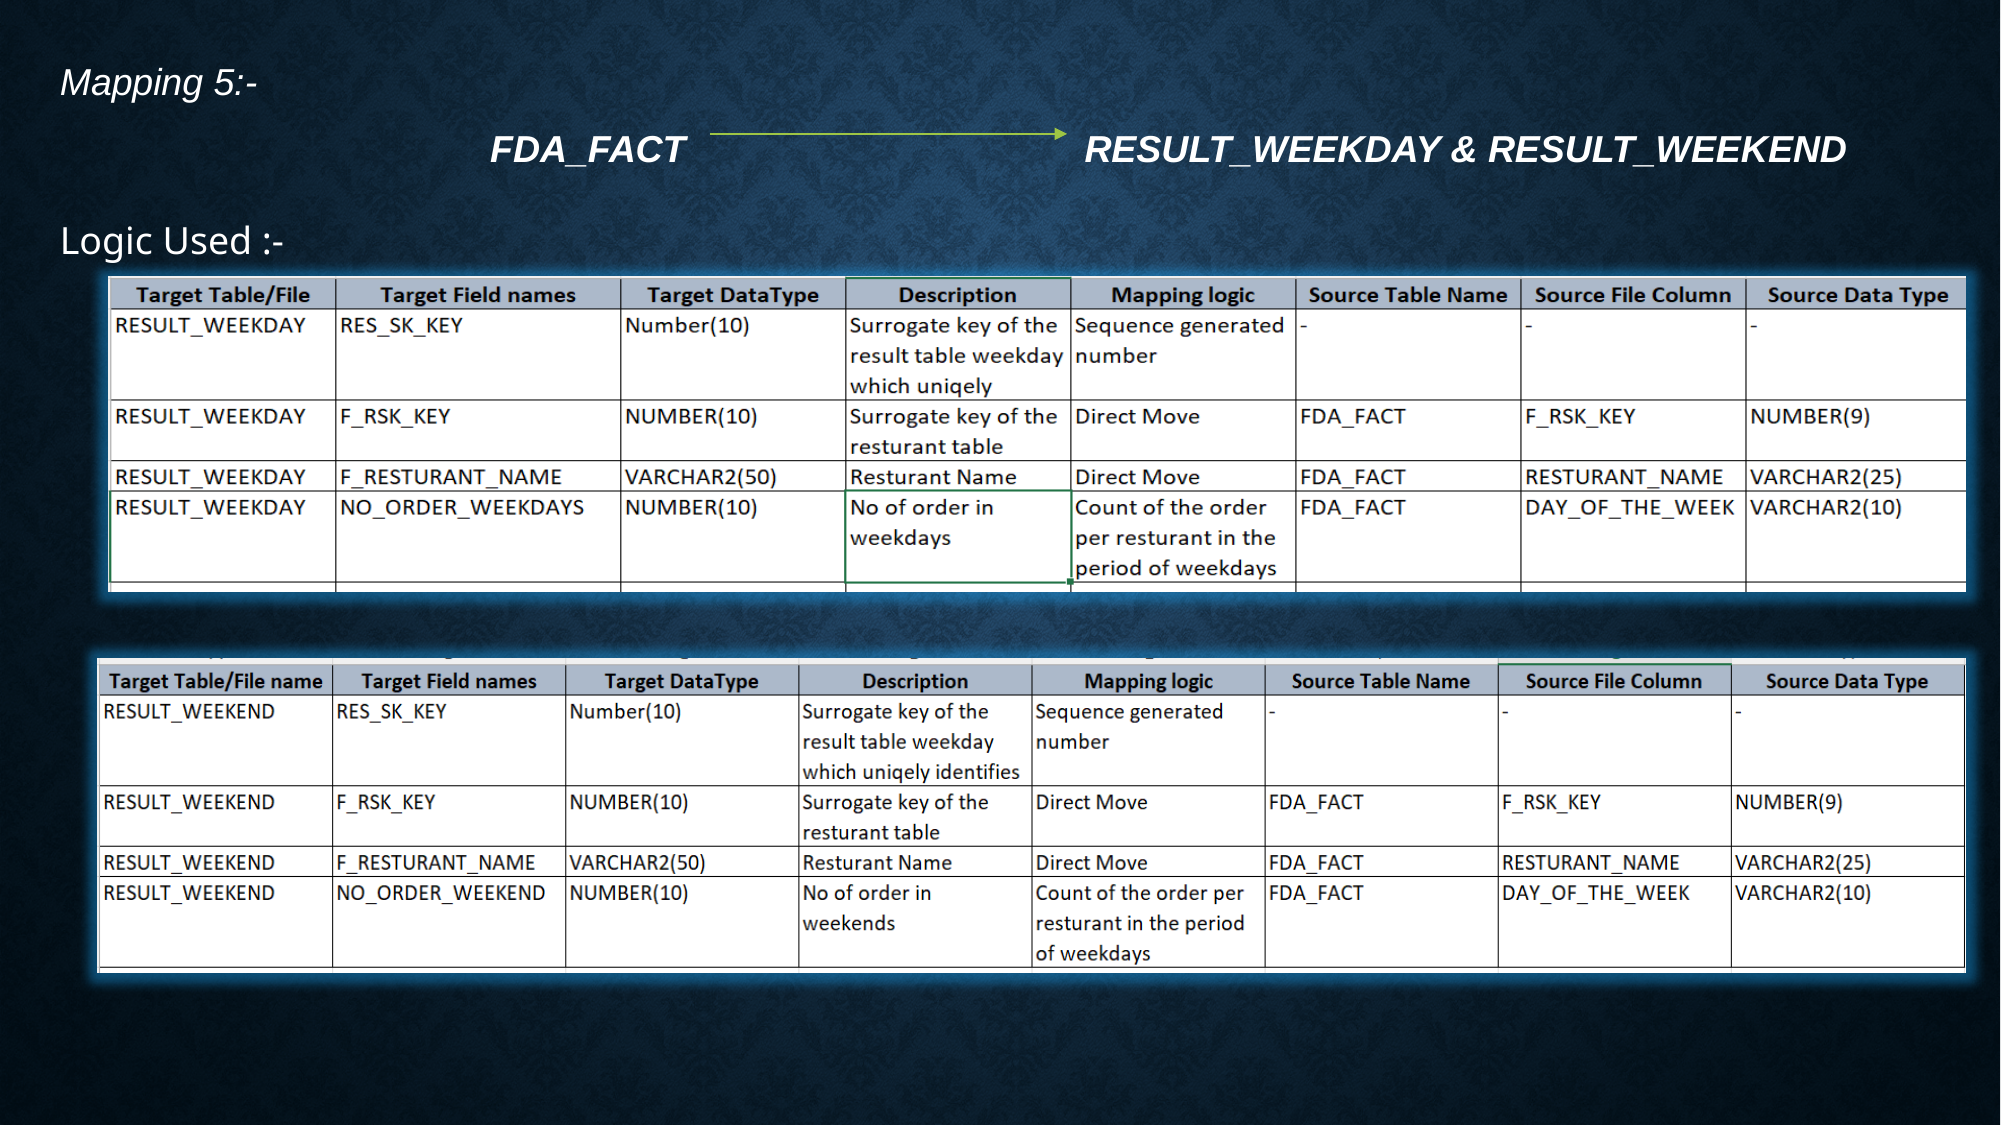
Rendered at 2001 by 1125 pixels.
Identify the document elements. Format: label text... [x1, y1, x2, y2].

text_box Mapping 5:- FDA_FACT RESULT_WEEKDAY & RESULT_WEEKEND [44, 27, 1872, 245]
picture [97, 657, 1967, 974]
picture [107, 276, 1967, 593]
text_box Logic Used :- [45, 245, 654, 270]
